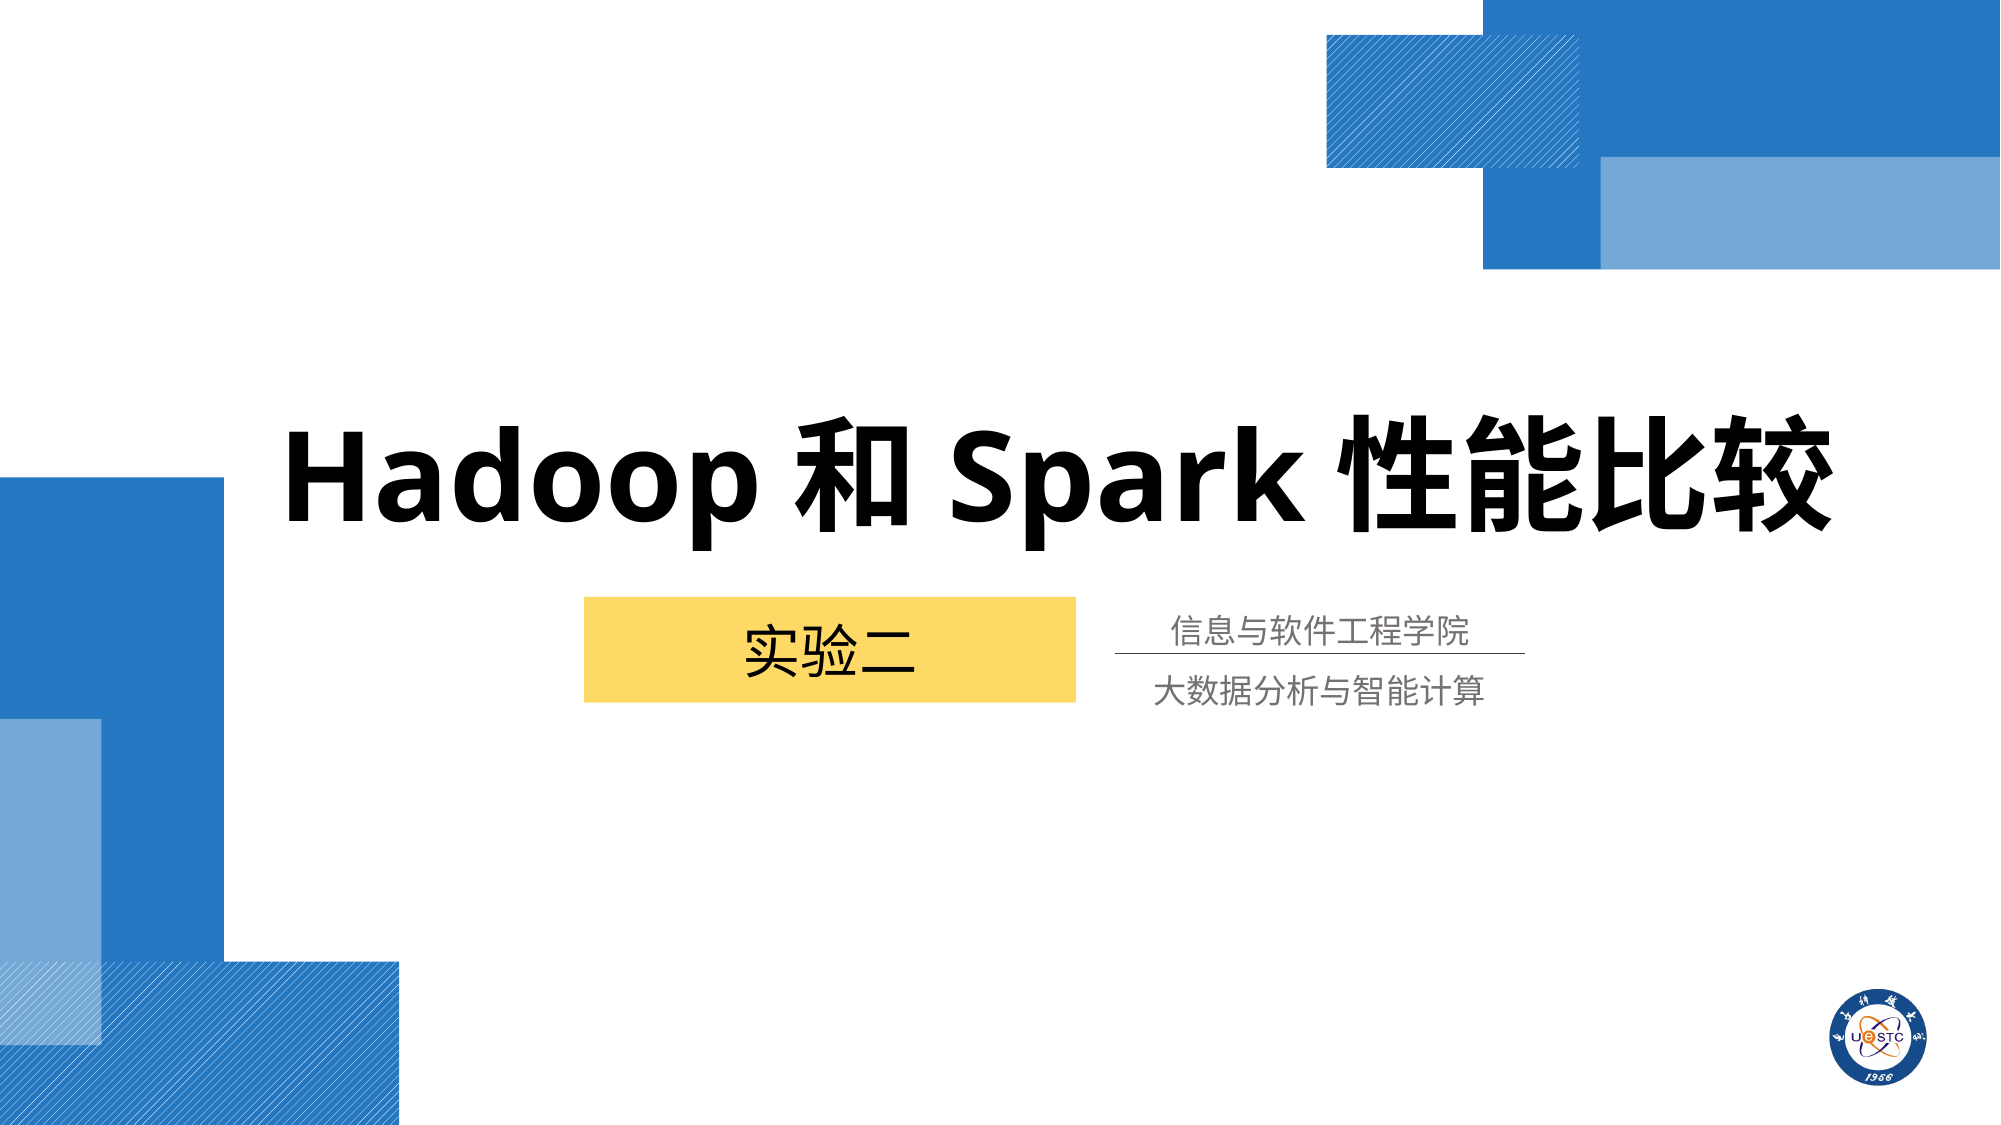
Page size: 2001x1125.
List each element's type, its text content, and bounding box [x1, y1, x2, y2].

text_box [1326, 34, 1580, 169]
text_box 实验二 [583, 596, 1077, 704]
text_box 信息与软件工程学院 大数据分析与智能计算 [1138, 654, 1501, 718]
text_box 信息与软件工程学院 大数据分析与智能计算 [1138, 583, 1501, 653]
text_box [1600, 156, 2000, 270]
title Hadoop和Spark性能比较 [234, 141, 1880, 557]
text_box [0, 718, 102, 1046]
text_box [0, 961, 400, 1125]
text_box [1482, 0, 2000, 270]
text_box [0, 476, 225, 961]
picture [1824, 983, 1933, 1091]
